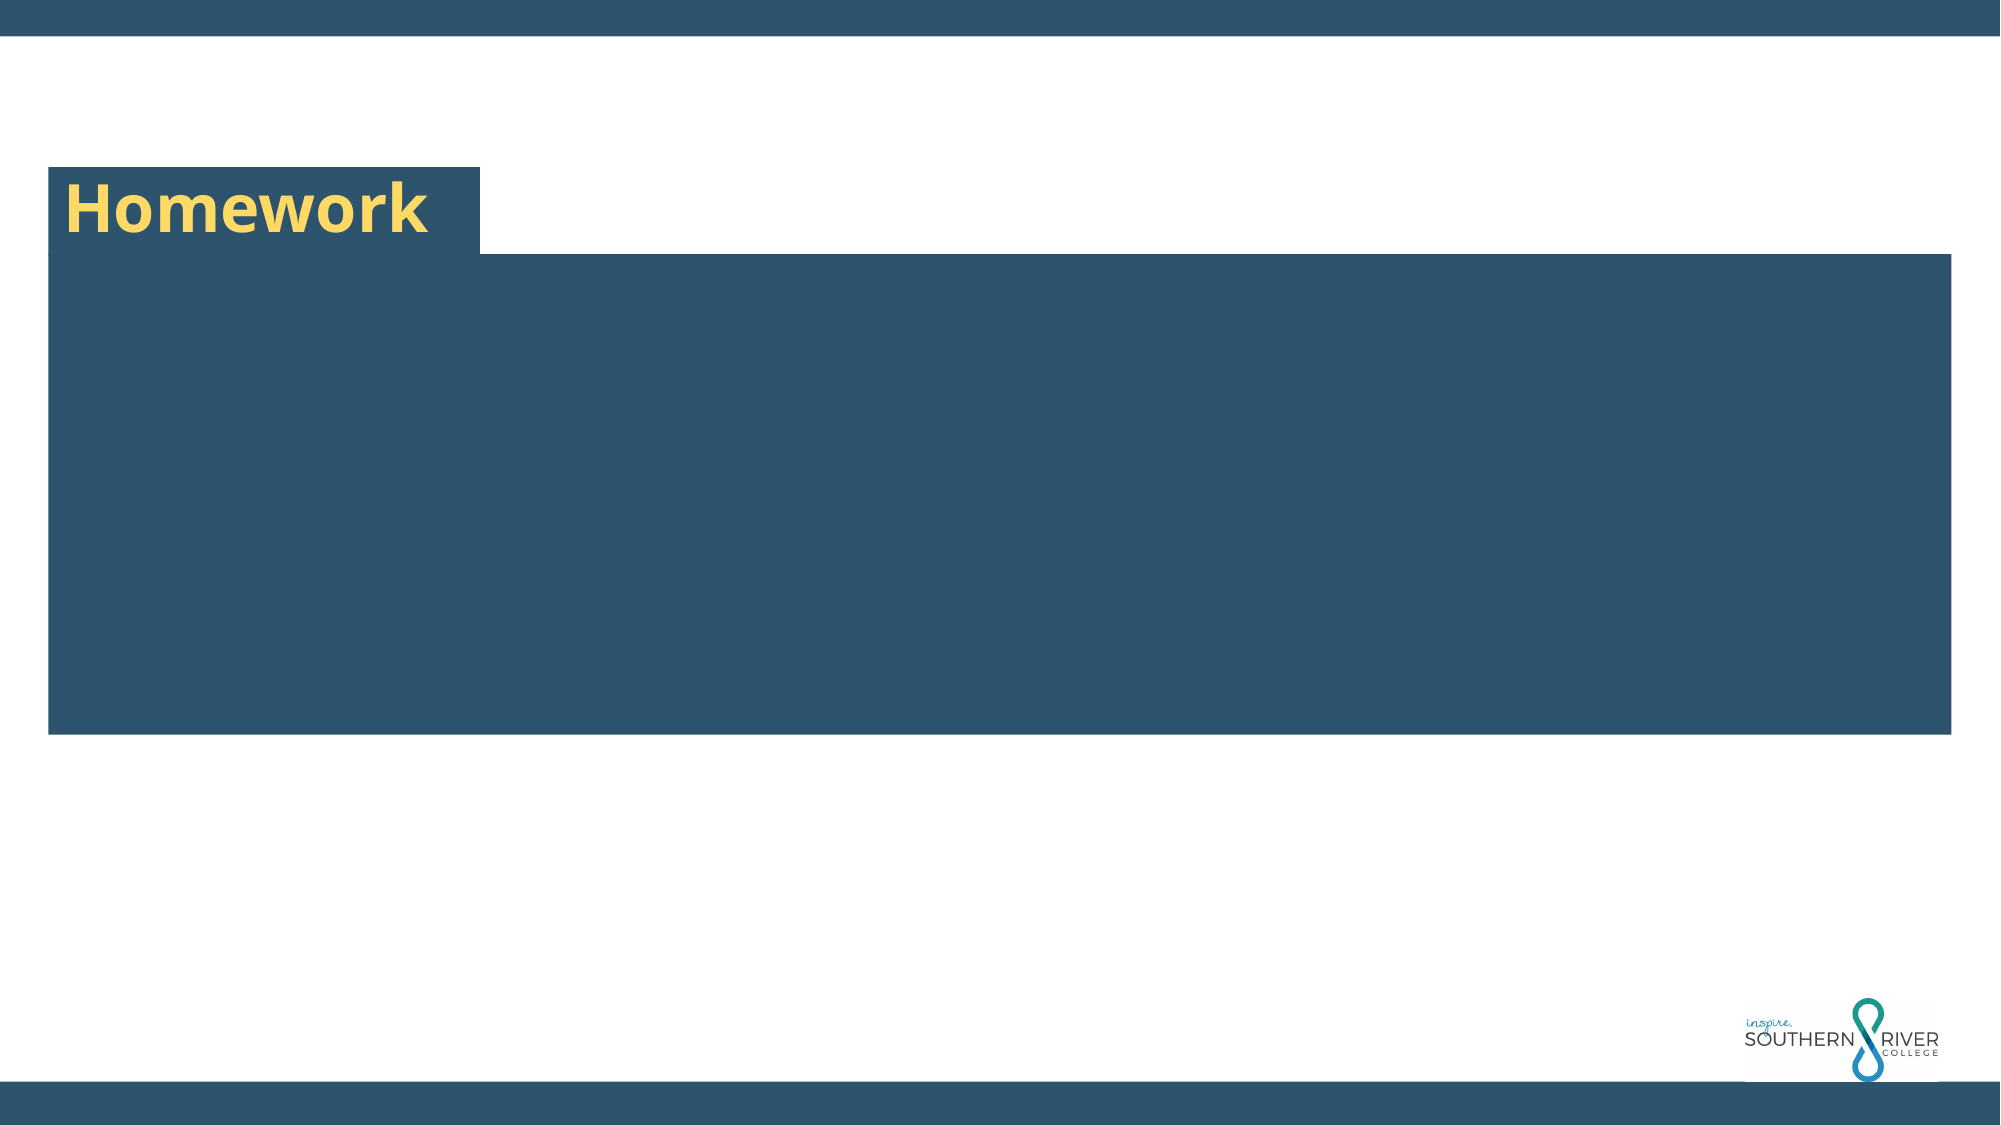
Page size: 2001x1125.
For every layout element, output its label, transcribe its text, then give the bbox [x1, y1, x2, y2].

picture [1745, 998, 1938, 1082]
list [48, 254, 1952, 735]
list Homework [48, 167, 480, 256]
